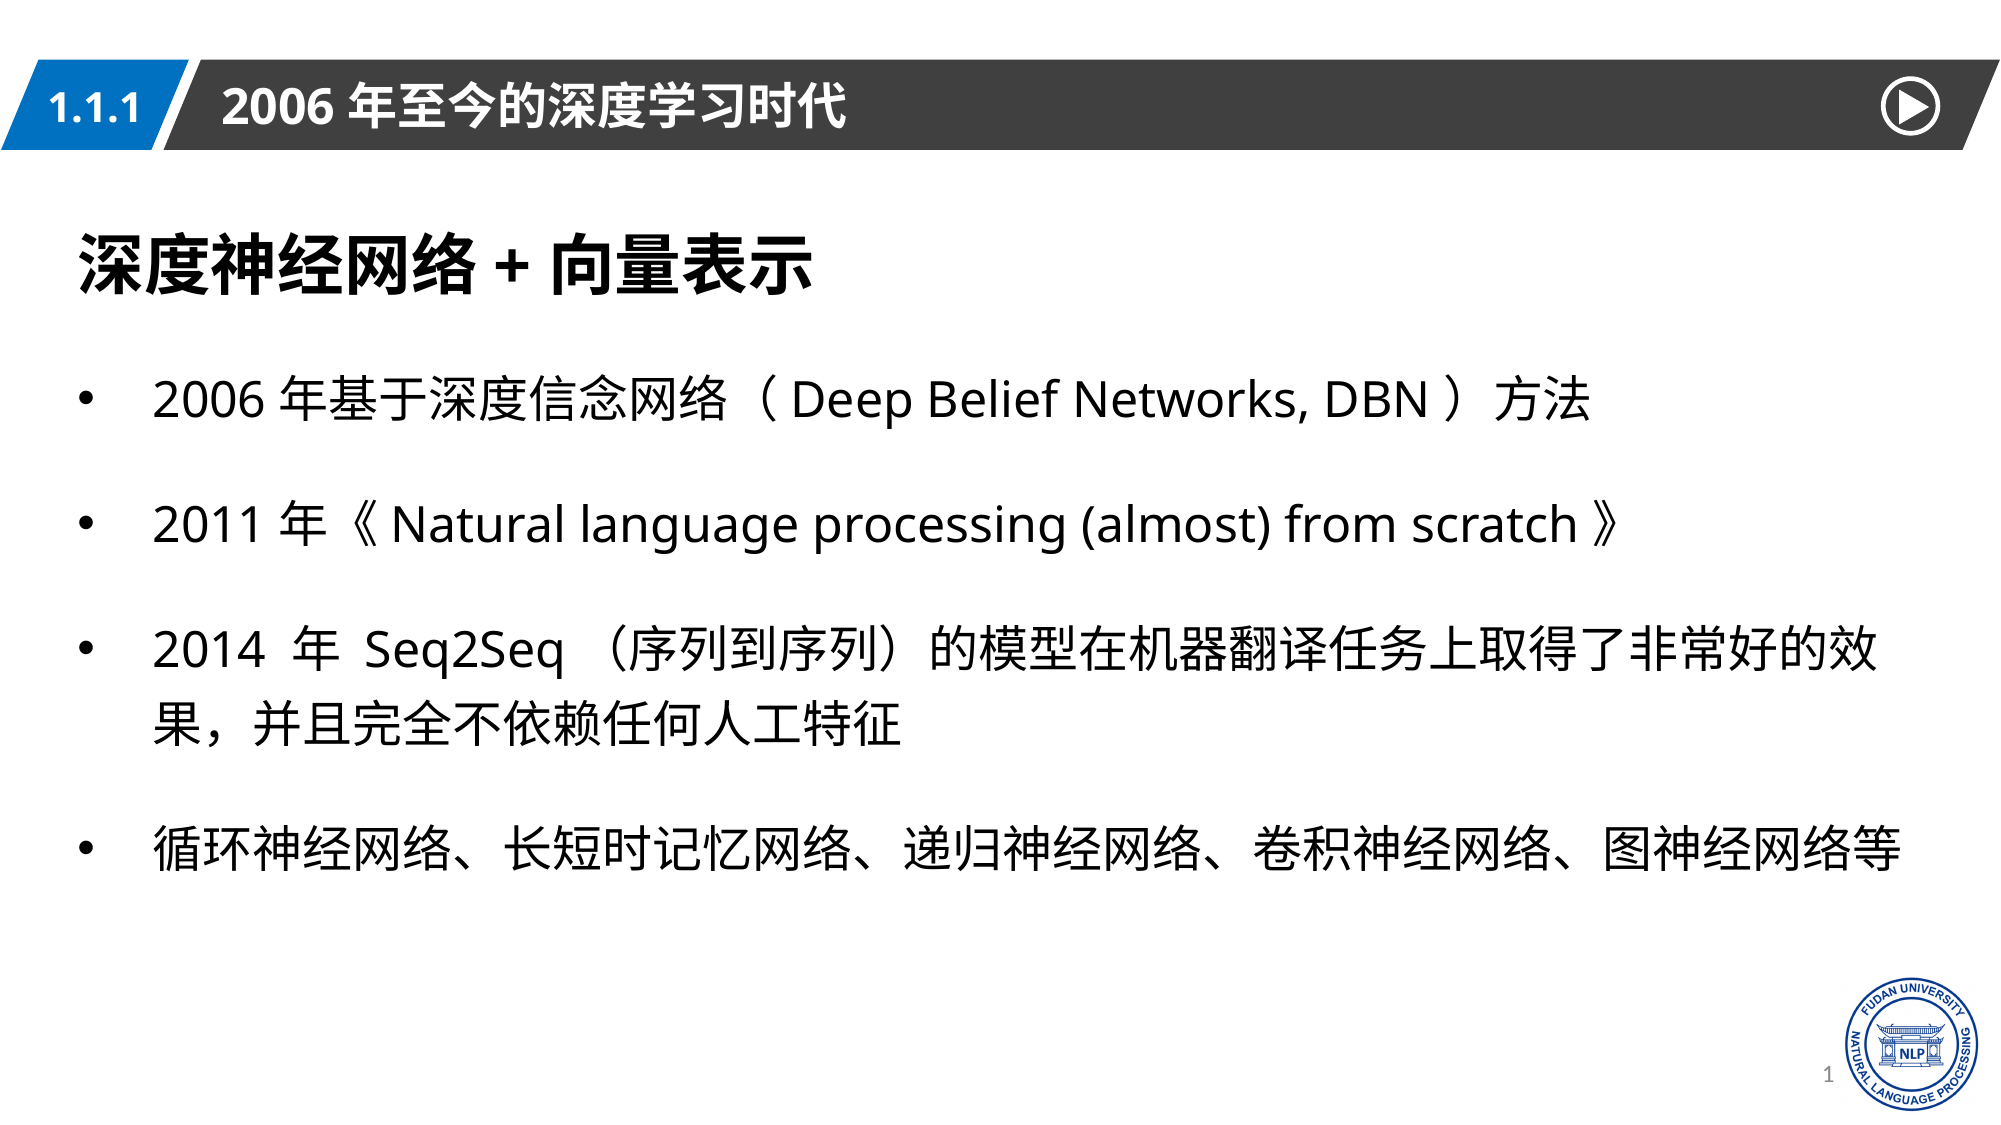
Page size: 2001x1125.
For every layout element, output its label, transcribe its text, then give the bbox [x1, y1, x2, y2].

text_box [1, 89, 157, 150]
text_box [163, 59, 2000, 150]
text_box 深度神经网络+向量表示 2006年基于深度信念网络（Deep Belief Networks, DBN）方法 2011年《Natural language processing (almost) from scratch》 2014 年 Seq2Seq（序列到序列）的模型在机器翻译任务上取得了非常好的效果，并且完全不依赖任何人工特征 循环神经网络、长短时记忆网络、递归神经网络、卷积神经网络、图神经网络等 [62, 175, 1930, 960]
text_box 2006年至今的深度学习时代 [206, 66, 863, 142]
text_box [32, 59, 189, 120]
picture [1834, 972, 1985, 1117]
text_box 1.1.1 [26, 73, 164, 138]
slide_number 11 [1412, 1042, 1863, 1103]
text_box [1883, 78, 1939, 134]
